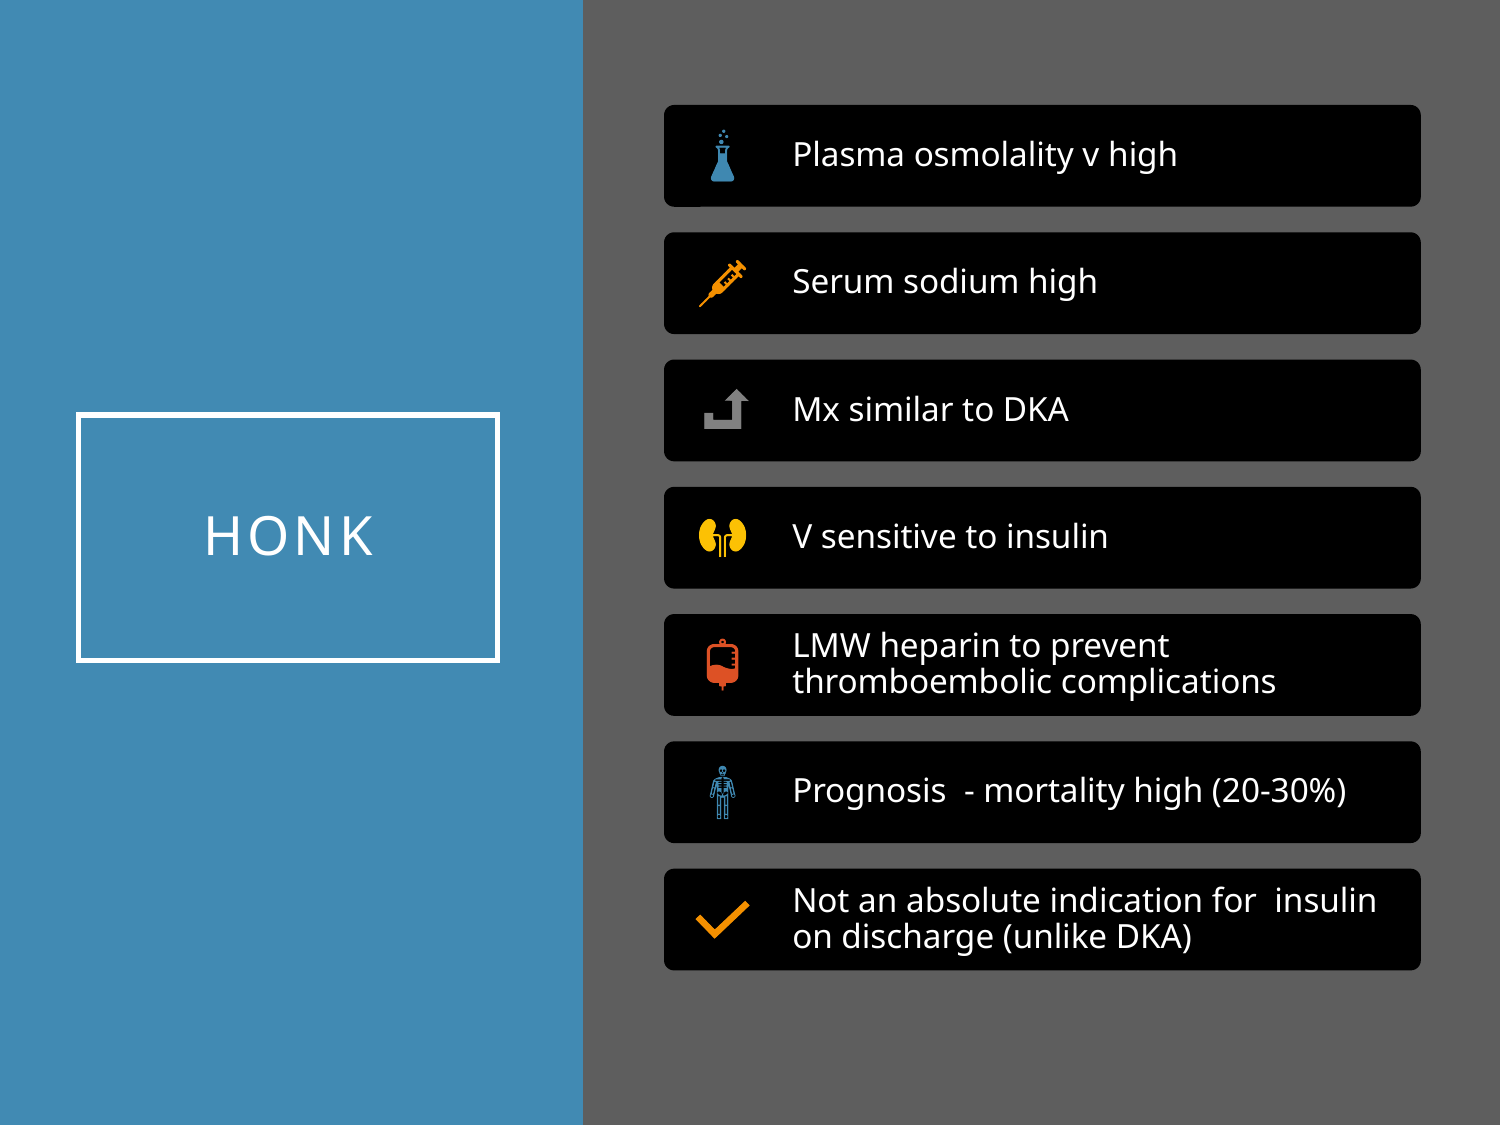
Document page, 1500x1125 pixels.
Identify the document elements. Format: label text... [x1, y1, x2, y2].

text_box [0, 0, 584, 1125]
title HONK [76, 412, 500, 663]
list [663, 104, 1421, 971]
text_box [584, 0, 1500, 1125]
